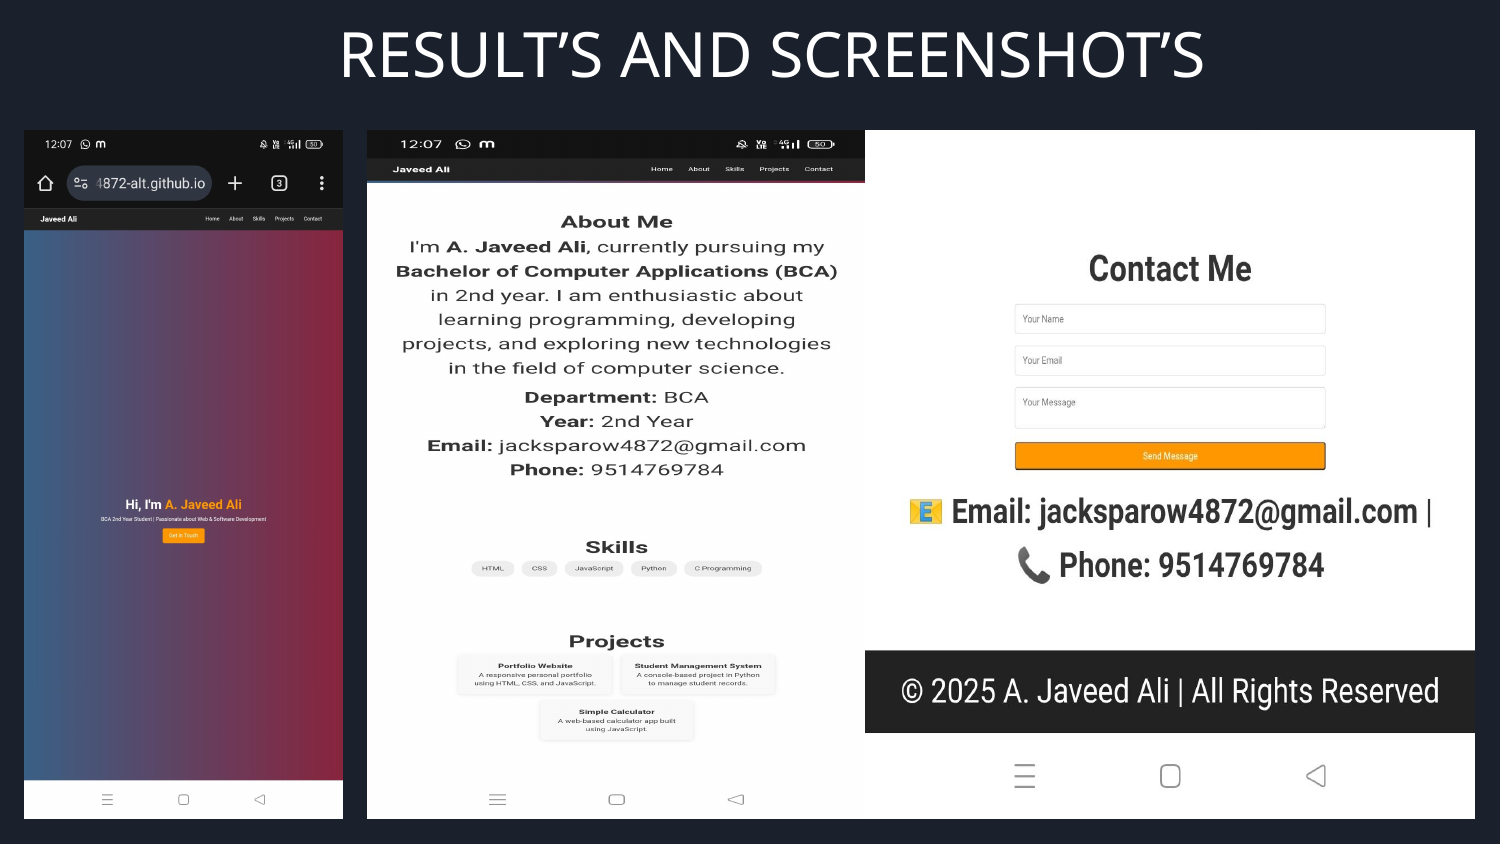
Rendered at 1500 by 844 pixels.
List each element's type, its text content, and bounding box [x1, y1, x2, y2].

text_box RESULT’S AND SCREENSHOT’S [323, 0, 1500, 105]
picture [24, 130, 343, 819]
picture [367, 130, 1476, 819]
